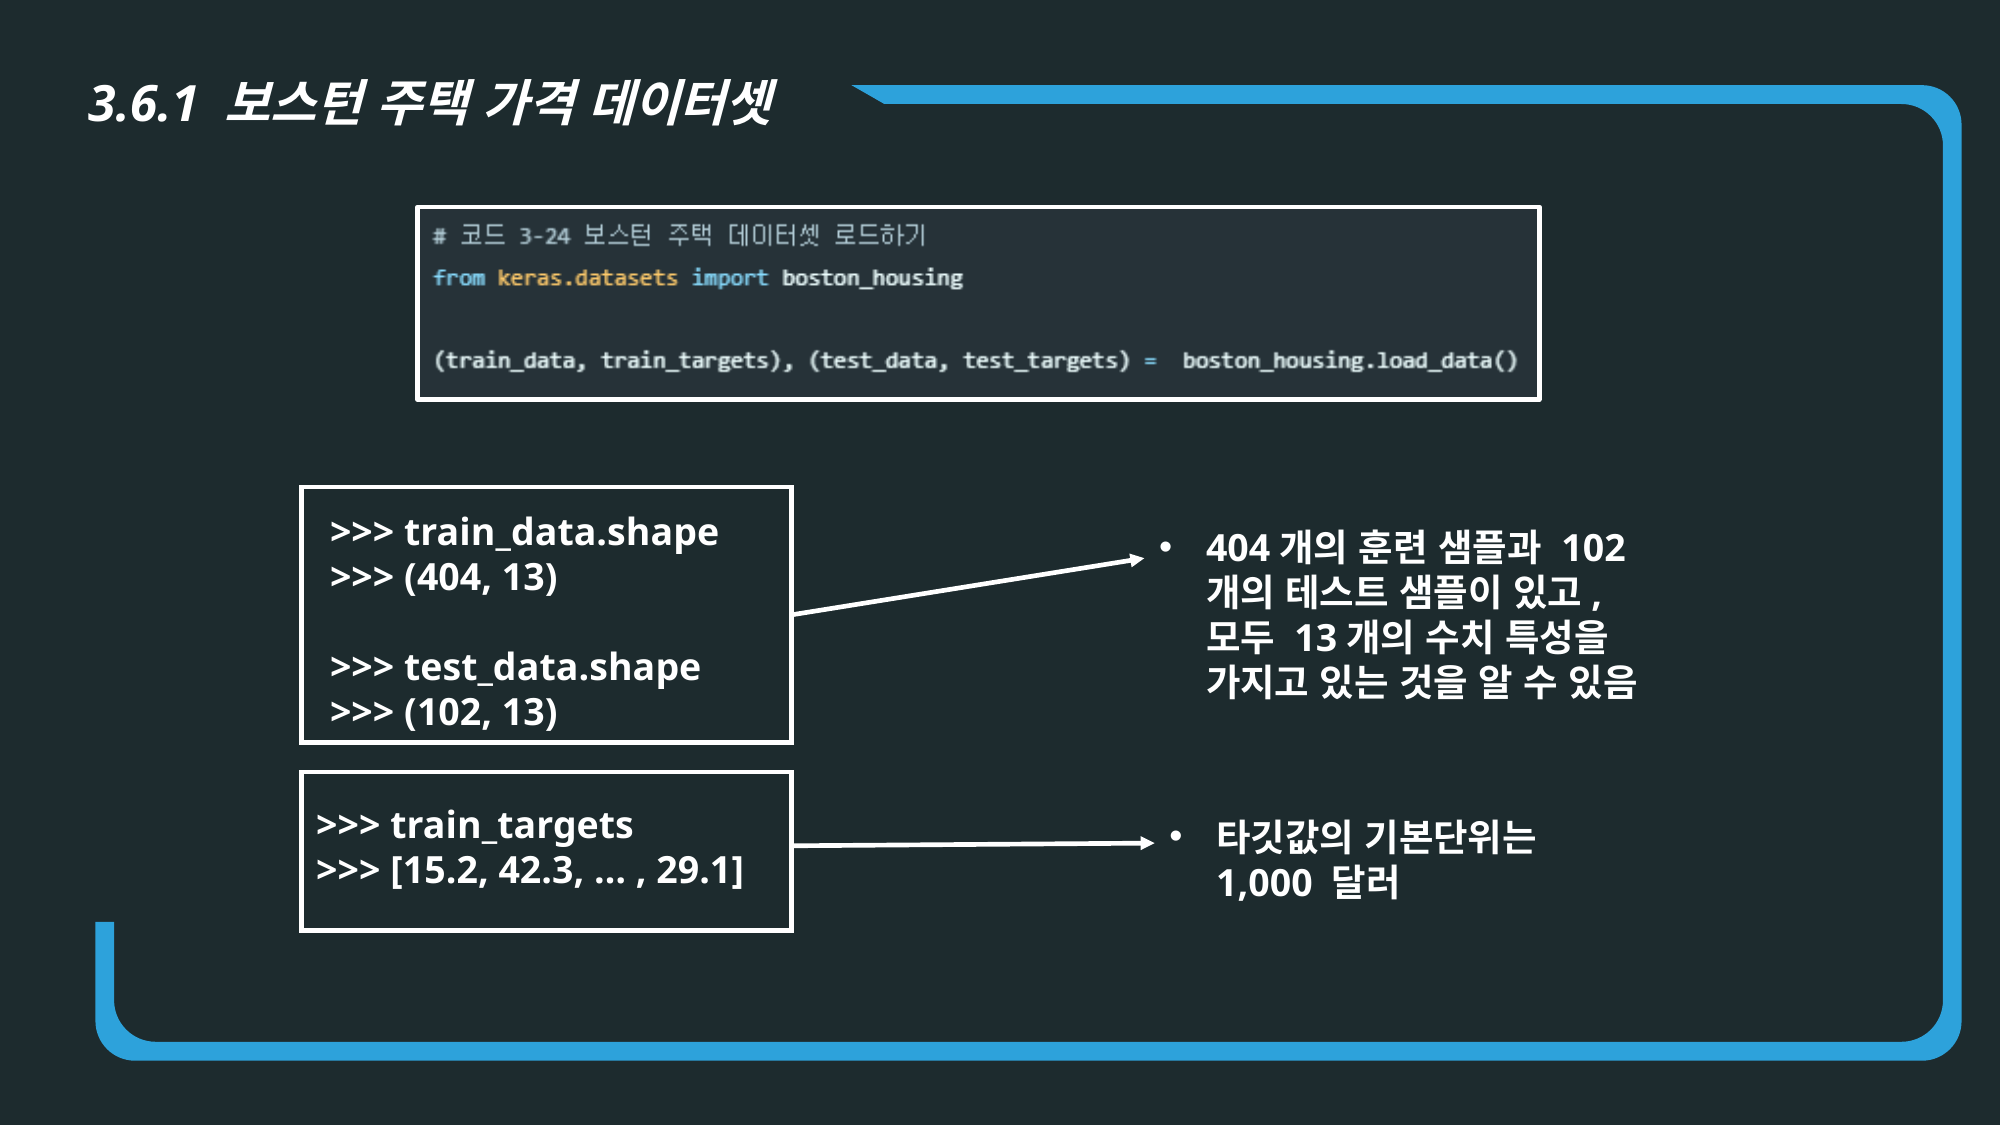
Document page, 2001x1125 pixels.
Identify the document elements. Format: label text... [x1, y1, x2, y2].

text_box [301, 486, 793, 744]
picture [419, 209, 1537, 398]
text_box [791, 842, 1155, 847]
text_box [791, 558, 1145, 615]
text_box 타깃값의 기본단위는 1,000 달러 [1154, 806, 1585, 911]
text_box [94, 84, 1963, 1062]
text_box [301, 771, 793, 932]
text_box 404개의 훈련 샘플과 102개의 테스트 샘플이 있고, 모두 13개의 수치 특성을 가지고 있는 것을 알 수 있음 [1144, 516, 1700, 712]
text_box 3.6.1 보스턴 주택 가격 데이터셋 [0, 34, 904, 140]
